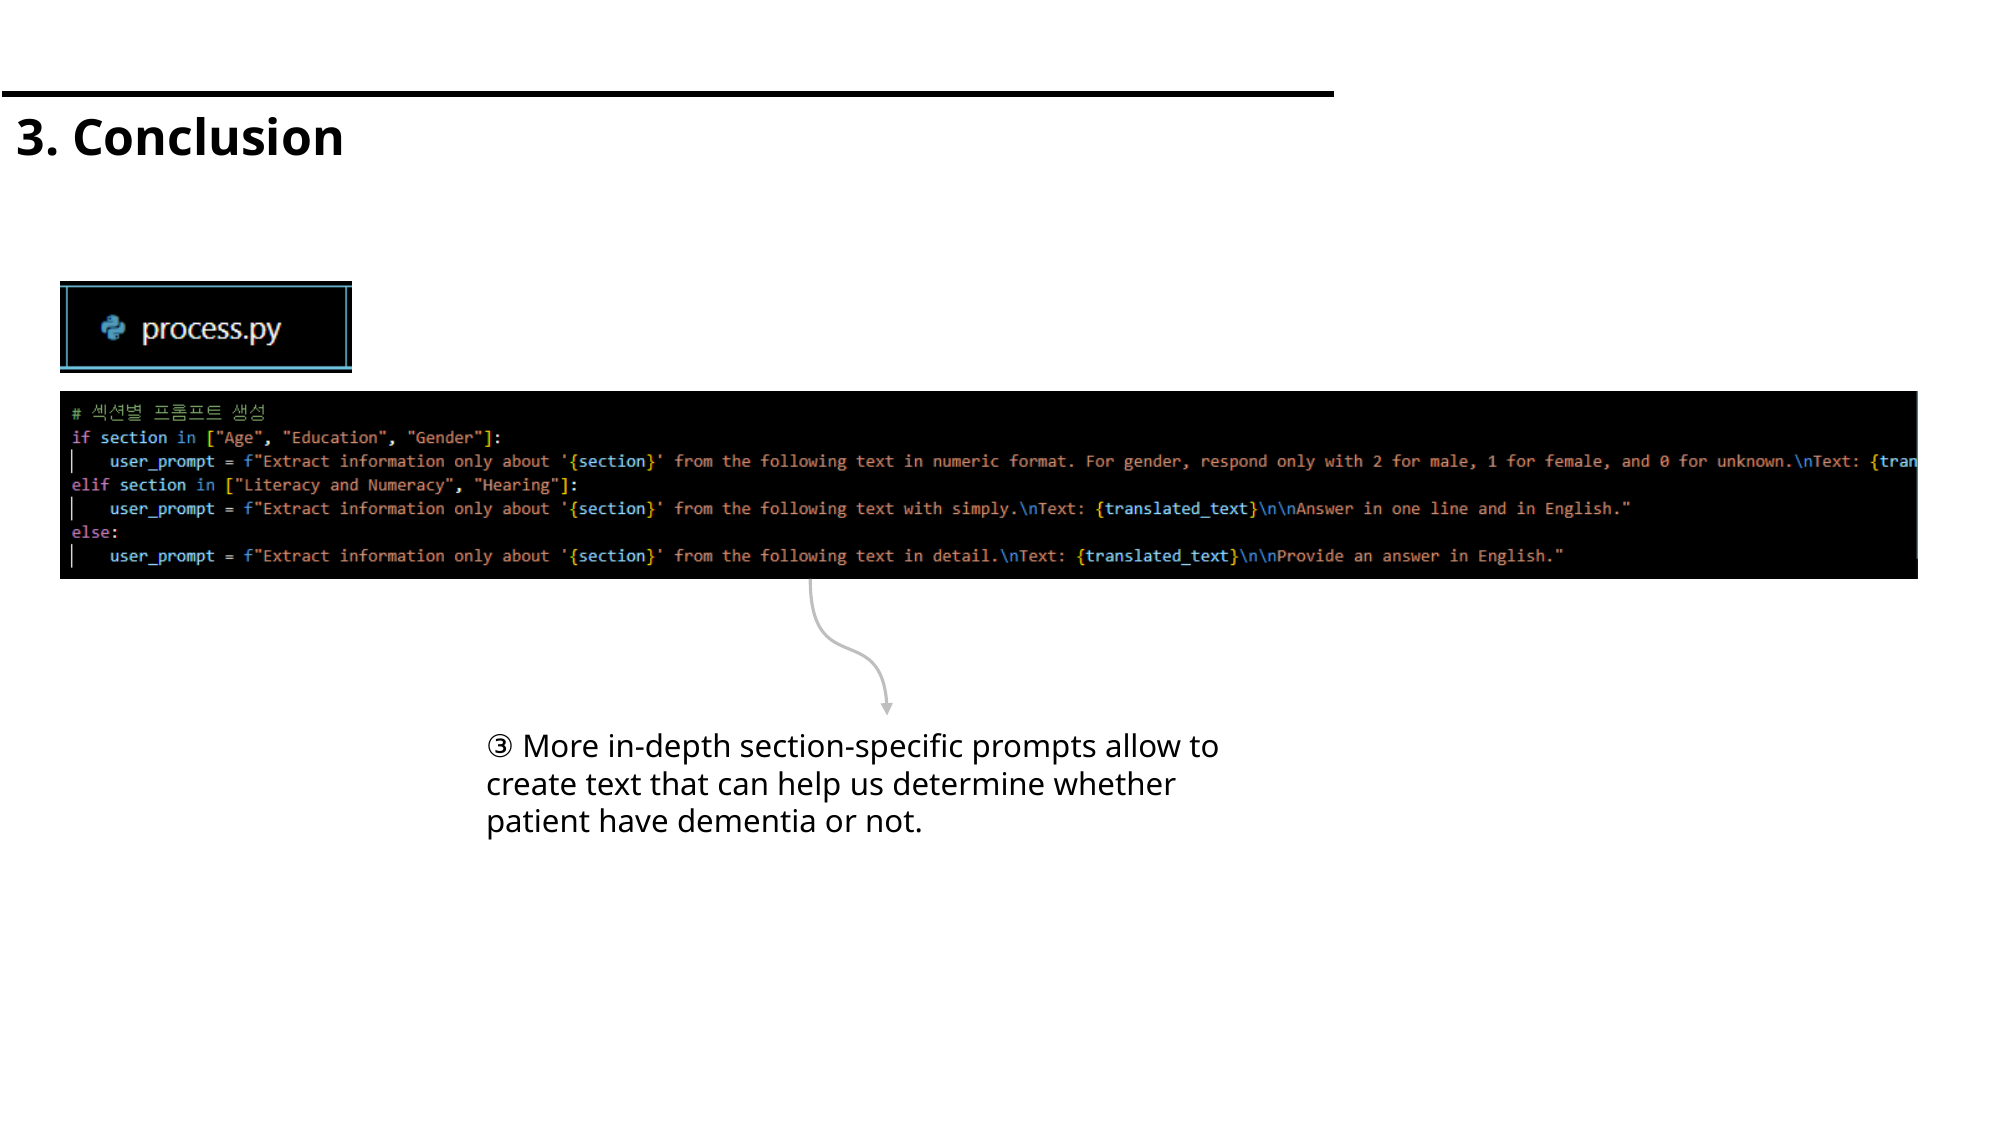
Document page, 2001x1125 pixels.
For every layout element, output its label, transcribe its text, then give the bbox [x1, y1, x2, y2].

text_box ③ More in-depth section-specific prompts allow to create text that can help us determine whether patient have dementia or not. [471, 718, 1303, 891]
table_header 3. Conclusion [2, 97, 1334, 175]
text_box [779, 608, 918, 687]
picture [60, 390, 1918, 580]
picture [60, 281, 353, 374]
